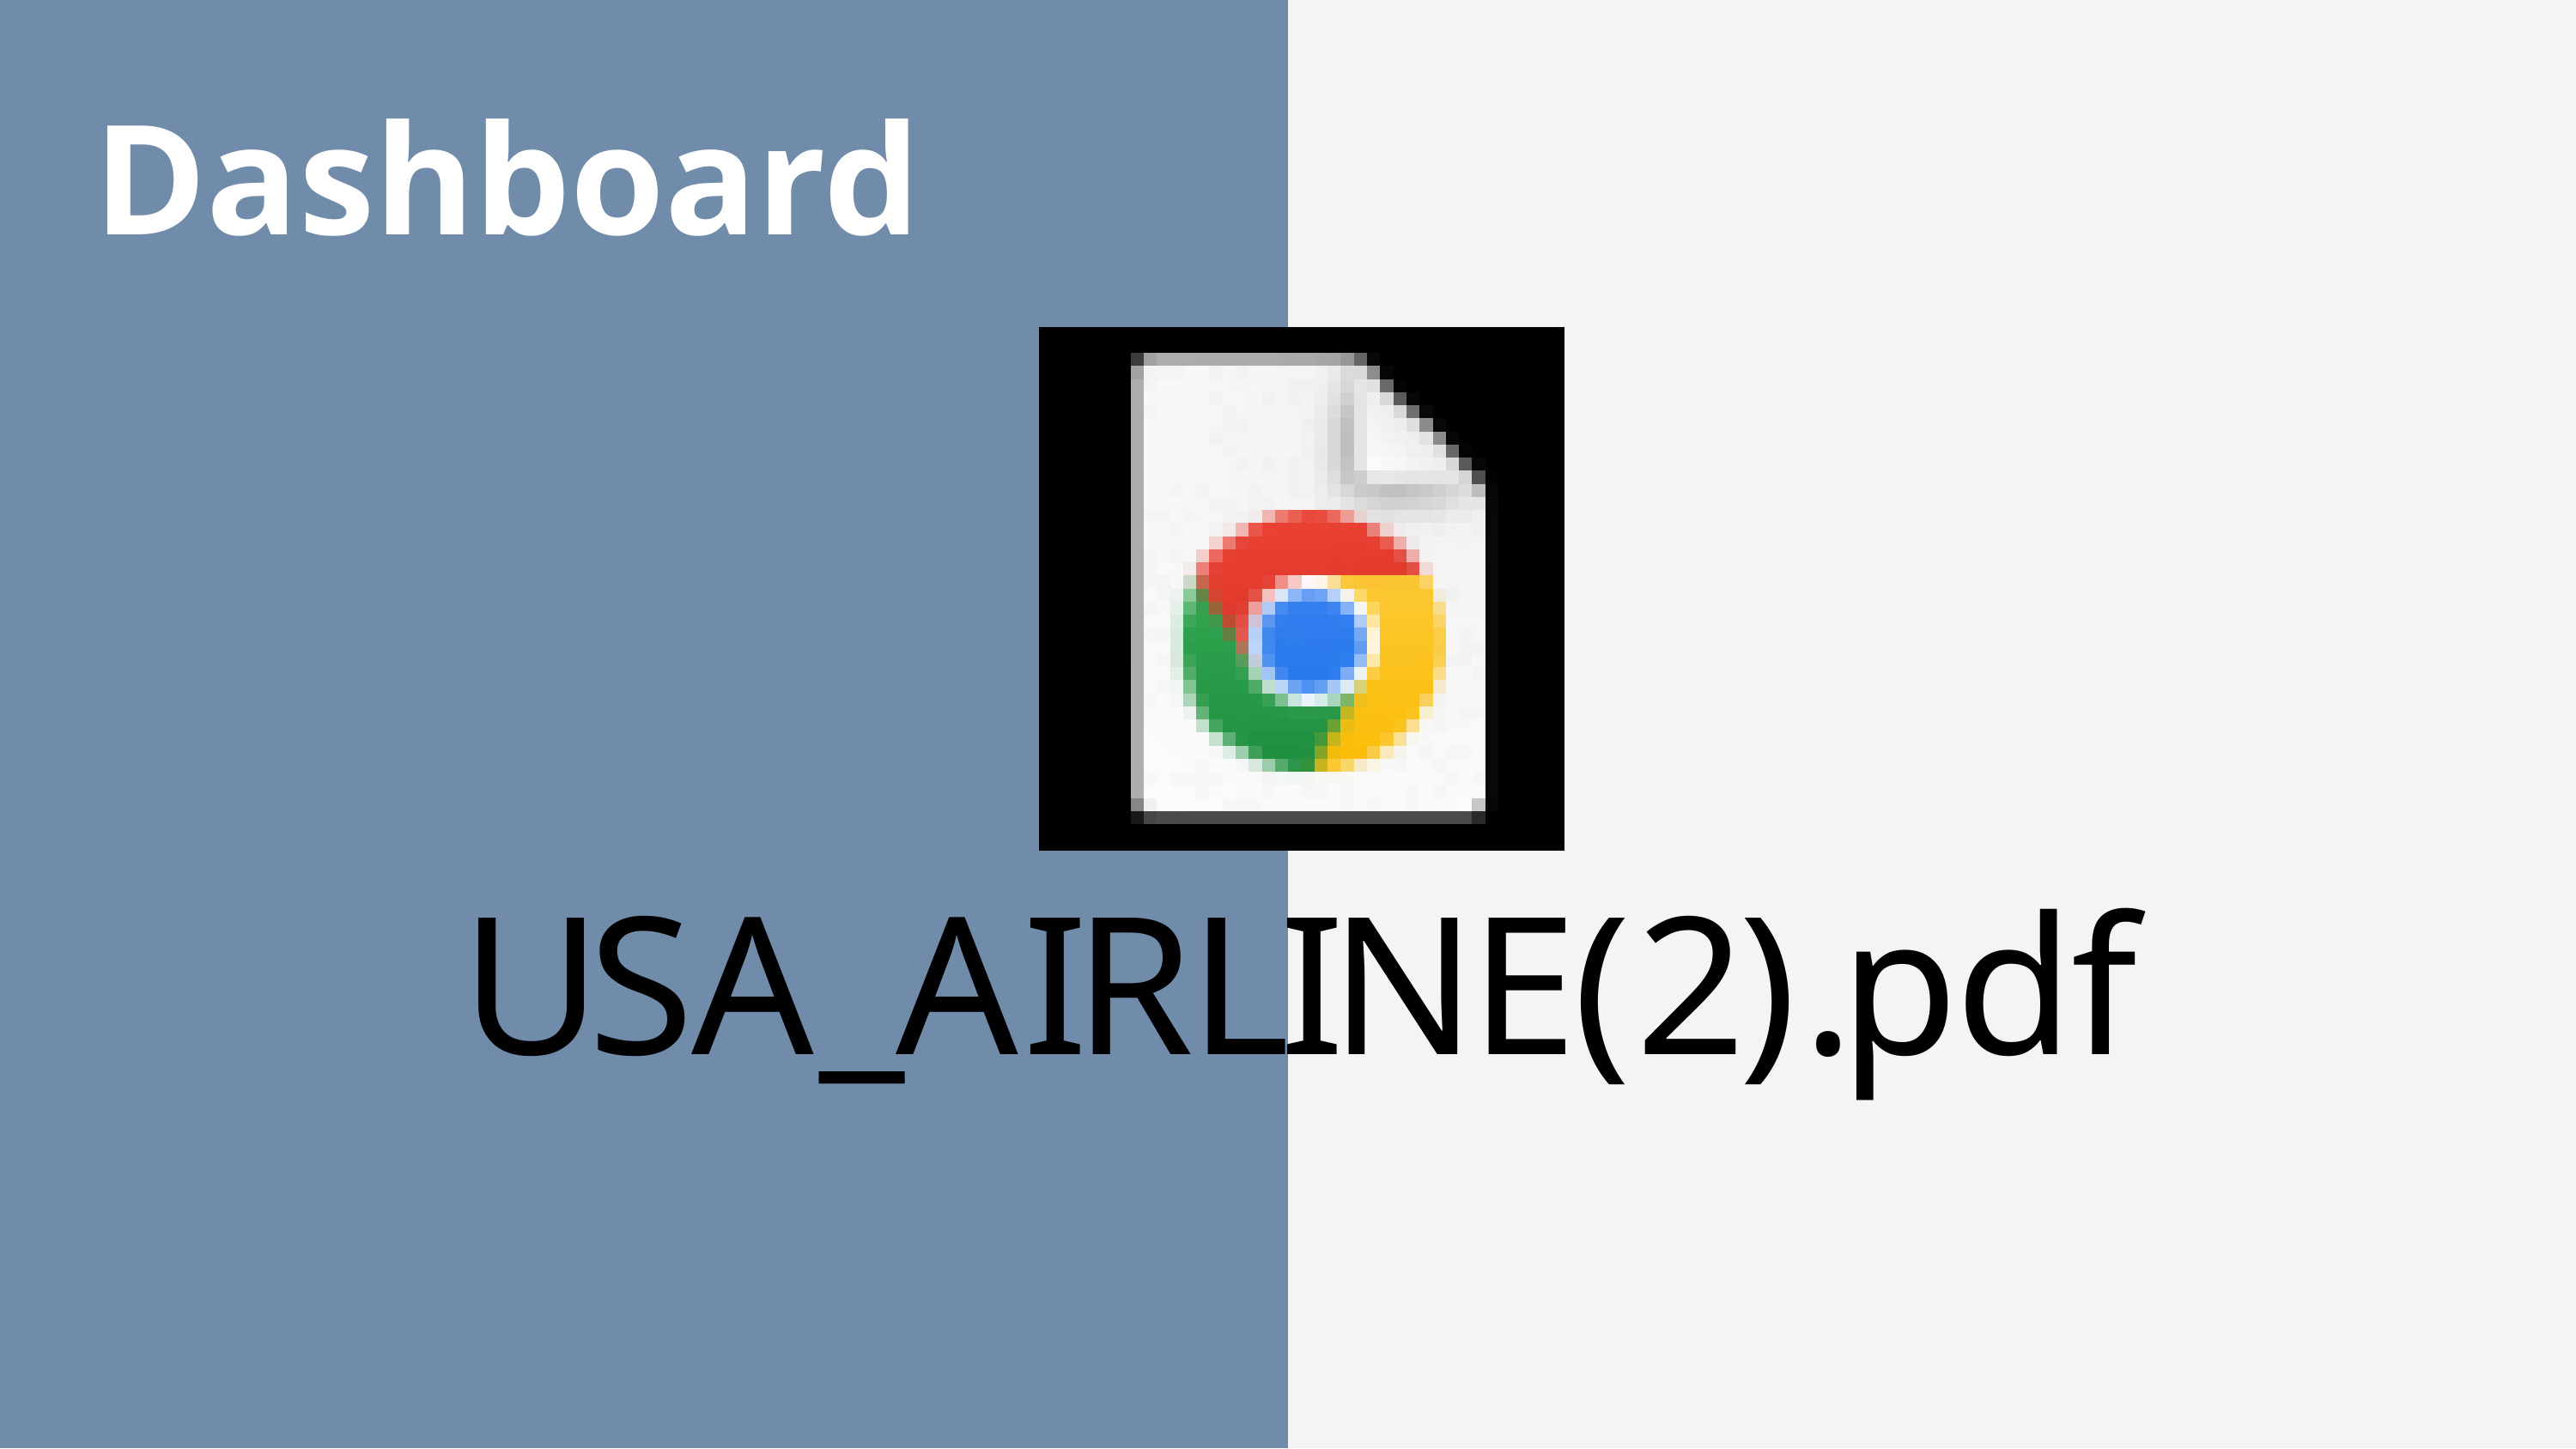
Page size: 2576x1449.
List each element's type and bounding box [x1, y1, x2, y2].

text_box [0, 0, 1289, 1449]
text_box [246, 326, 2356, 1196]
text_box [1290, 0, 2576, 1449]
